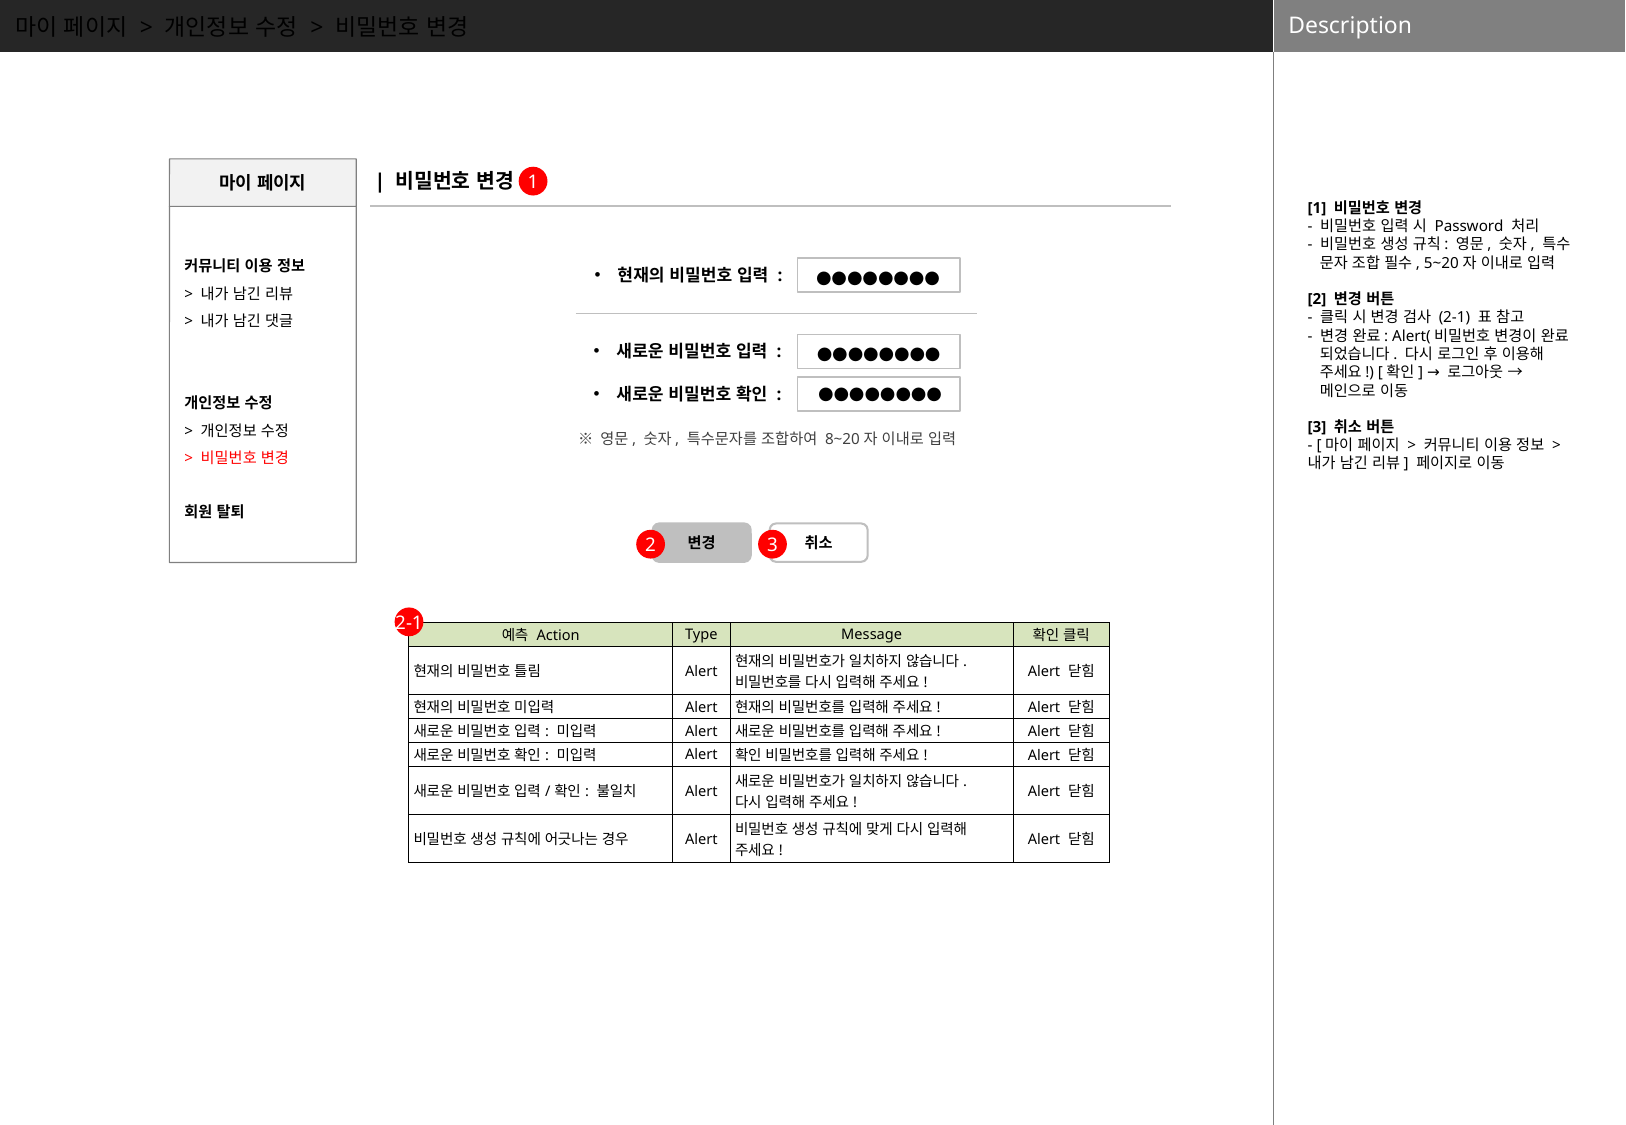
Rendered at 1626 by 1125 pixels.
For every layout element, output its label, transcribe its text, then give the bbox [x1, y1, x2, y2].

table_cell Alert [673, 767, 730, 814]
table_header Message [731, 623, 1013, 646]
table_cell 새로운 비밀번호 입력/확인: 불일치 [409, 767, 672, 814]
table_cell 확인 비밀번호를 입력해 주세요! [731, 743, 1013, 766]
table_cell 현재의 비밀번호 미입력 [409, 695, 672, 718]
table_cell Alert [673, 719, 730, 742]
text_box 2-1 [392, 605, 426, 639]
table_cell Alert 닫힘 [1014, 815, 1109, 862]
table_cell Alert [673, 743, 730, 766]
table_cell Alert [673, 695, 730, 718]
text_box 변경 [651, 521, 753, 564]
table_cell Alert [673, 647, 730, 694]
table_cell Alert 닫힘 [1014, 695, 1109, 718]
table_cell 새로운 비밀번호가 일치하지 않습니다. 다시 입력해 주세요! [731, 767, 1013, 814]
table_cell 새로운 비밀번호를 입력해 주세요! [731, 719, 1013, 742]
table_cell Alert 닫힘 [1014, 767, 1109, 814]
text_box 새로운 비밀번호 입력 : [578, 333, 801, 369]
text_box | 비밀번호 변경 [359, 160, 691, 200]
table_cell 현재의 비밀번호를 입력해 주세요! [731, 695, 1013, 718]
text_box 1 [516, 164, 550, 198]
table_header 예측 Action [409, 623, 672, 646]
text_box ●●●●●●●● [803, 373, 958, 411]
table_cell 새로운 비밀번호 확인: 미입력 [409, 743, 672, 766]
text_box 마이 페이지 [167, 156, 359, 209]
table_header 확인 클릭 [1014, 623, 1109, 646]
text_box 3 [756, 527, 789, 561]
table_cell 새로운 비밀번호 입력: 미입력 [409, 719, 672, 742]
text_box 취소 [768, 521, 870, 564]
text_box [1] 비밀번호 변경 - 비밀번호 입력 시 Password 처리 - 비밀번호 생성 규칙: 영문, 숫자, 특수 문자 조합 필수, 5~20자 이내로 입력 [2] 변경 버튼 - 클릭 시 변경 검사 (2-1) 표 참고 - 변경 완료: Alert(비밀번호 변경이 완료 되었습니다. 다시 로그인 후 이용해 주세요!) [확인] → 로그아웃 → 메인으로 이동 [3] 취소 버튼 - [마이 페이지 > 커뮤니티 이용 정보 > 내가 남긴 리뷰] 페이지로 이동 [1301, 160, 1590, 1036]
table_cell 비밀번호 생성 규칙에 어긋나는 경우 [409, 815, 672, 862]
text_box ●●●●●●●● [801, 258, 955, 295]
text_box 새로운 비밀번호 확인 : [578, 375, 801, 411]
table_cell 현재의 비밀번호 틀림 [409, 647, 672, 694]
text_box [956, 334, 960, 369]
text_box 현재의 비밀번호 입력 : [579, 256, 802, 292]
text_box ※ 영문, 숫자, 특수문자를 조합하여 8~20자 이내로 입력 [563, 421, 996, 473]
text_box 커뮤니티 이용 정보 > 내가 남긴 리뷰 > 내가 남긴 댓글 개인정보 수정 > 개인정보 수정 > 비밀번호 변경 회원 탈퇴 [167, 208, 359, 565]
text_box ●●●●●●●● [802, 334, 956, 371]
table_cell 비밀번호 생성 규칙에 맞게 다시 입력해 주세요! [731, 815, 1013, 862]
table_cell Alert 닫힘 [1014, 743, 1109, 766]
table_cell 현재의 비밀번호가 일치하지 않습니다. 비밀번호를 다시 입력해 주세요! [731, 647, 1013, 694]
table_cell Alert 닫힘 [1014, 719, 1109, 742]
text_box 2 [634, 527, 668, 561]
table_cell Alert 닫힘 [1014, 647, 1109, 694]
table_cell Alert [673, 815, 730, 862]
list 마이 페이지 > 개인정보 수정 > 비밀번호 변경 [0, 0, 1238, 52]
text_box [955, 258, 960, 292]
table_header Type [673, 623, 730, 646]
